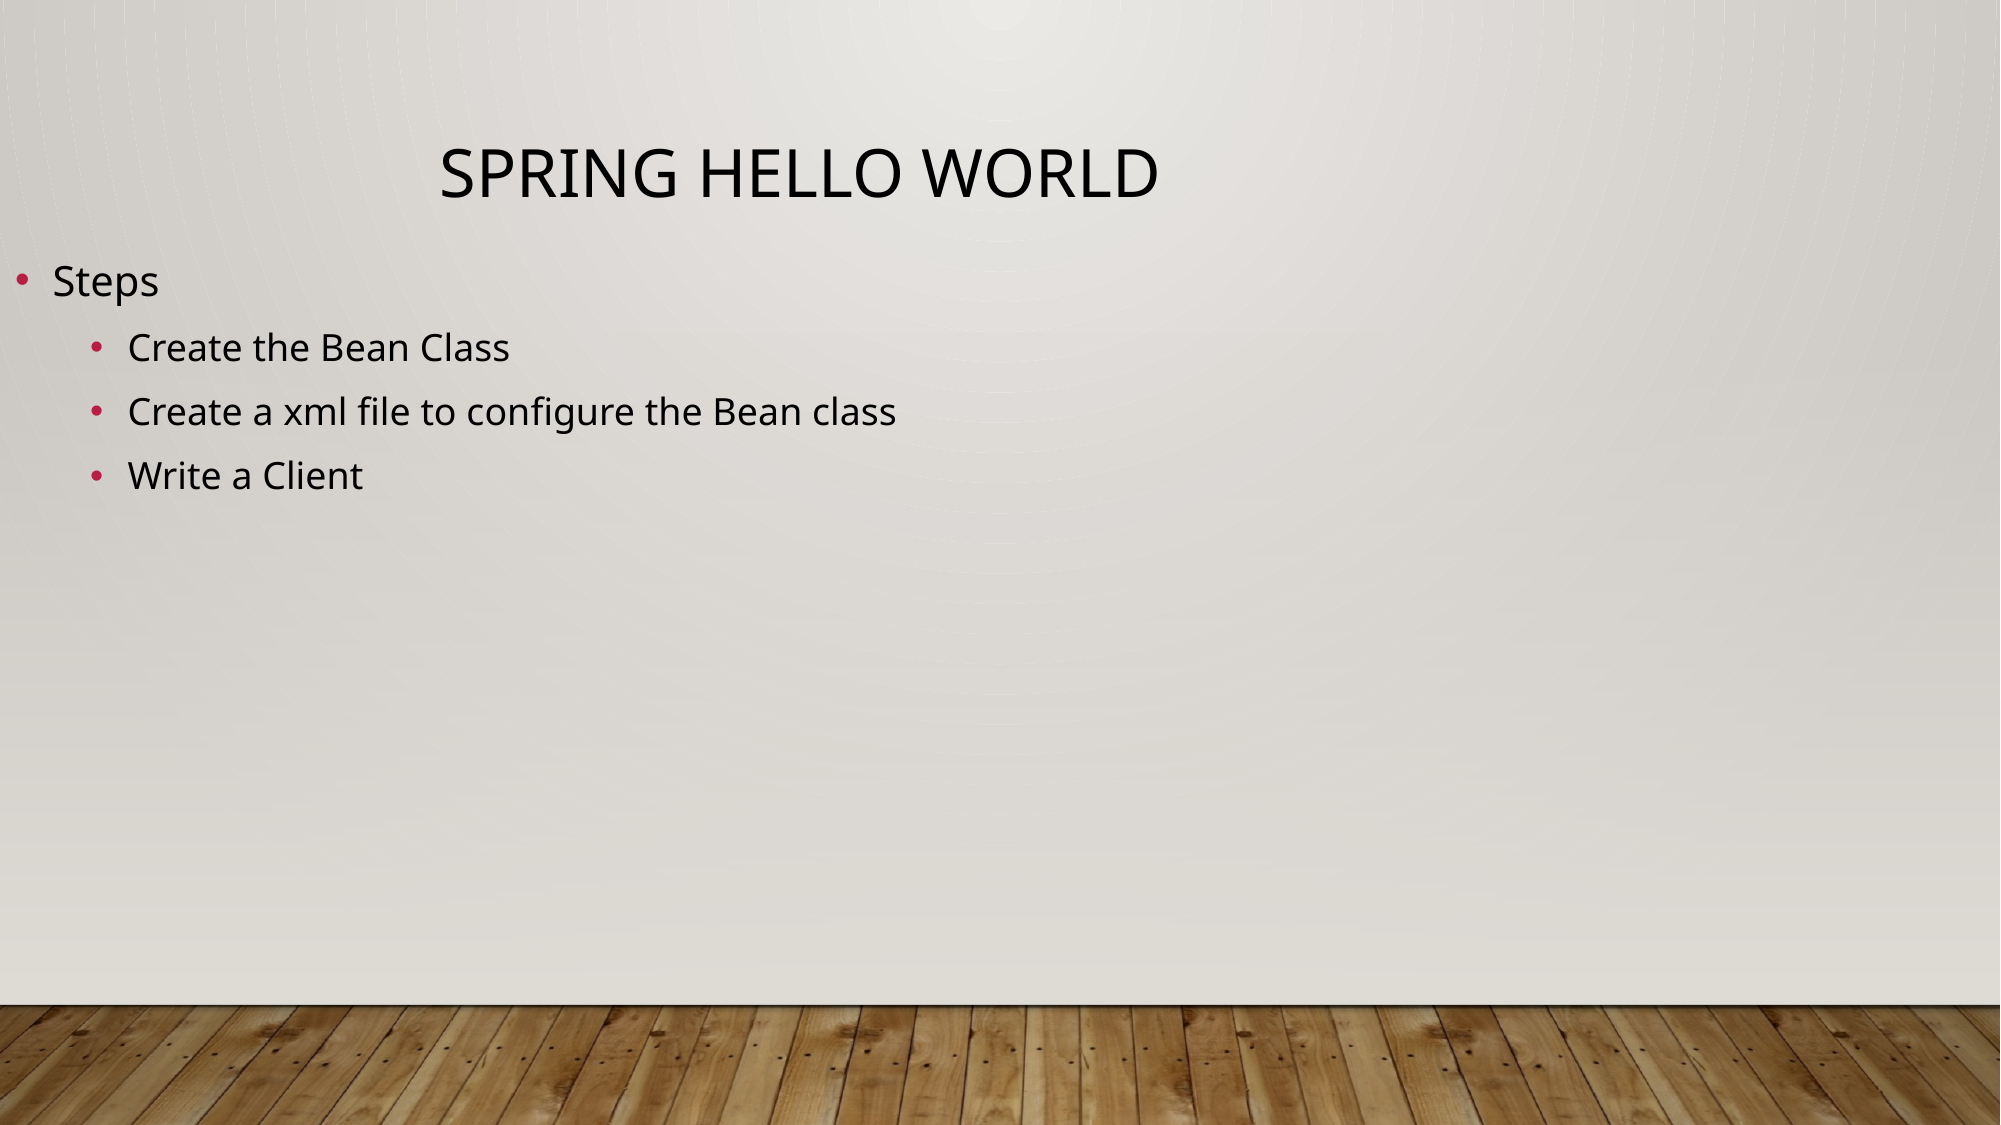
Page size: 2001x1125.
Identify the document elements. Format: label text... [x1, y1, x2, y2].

picture [0, 1005, 2000, 1125]
list Steps Create the Bean Class Create a xml file to configure the Bean class Write a Client [0, 236, 1411, 992]
title Spring Hello World [424, 132, 2000, 305]
